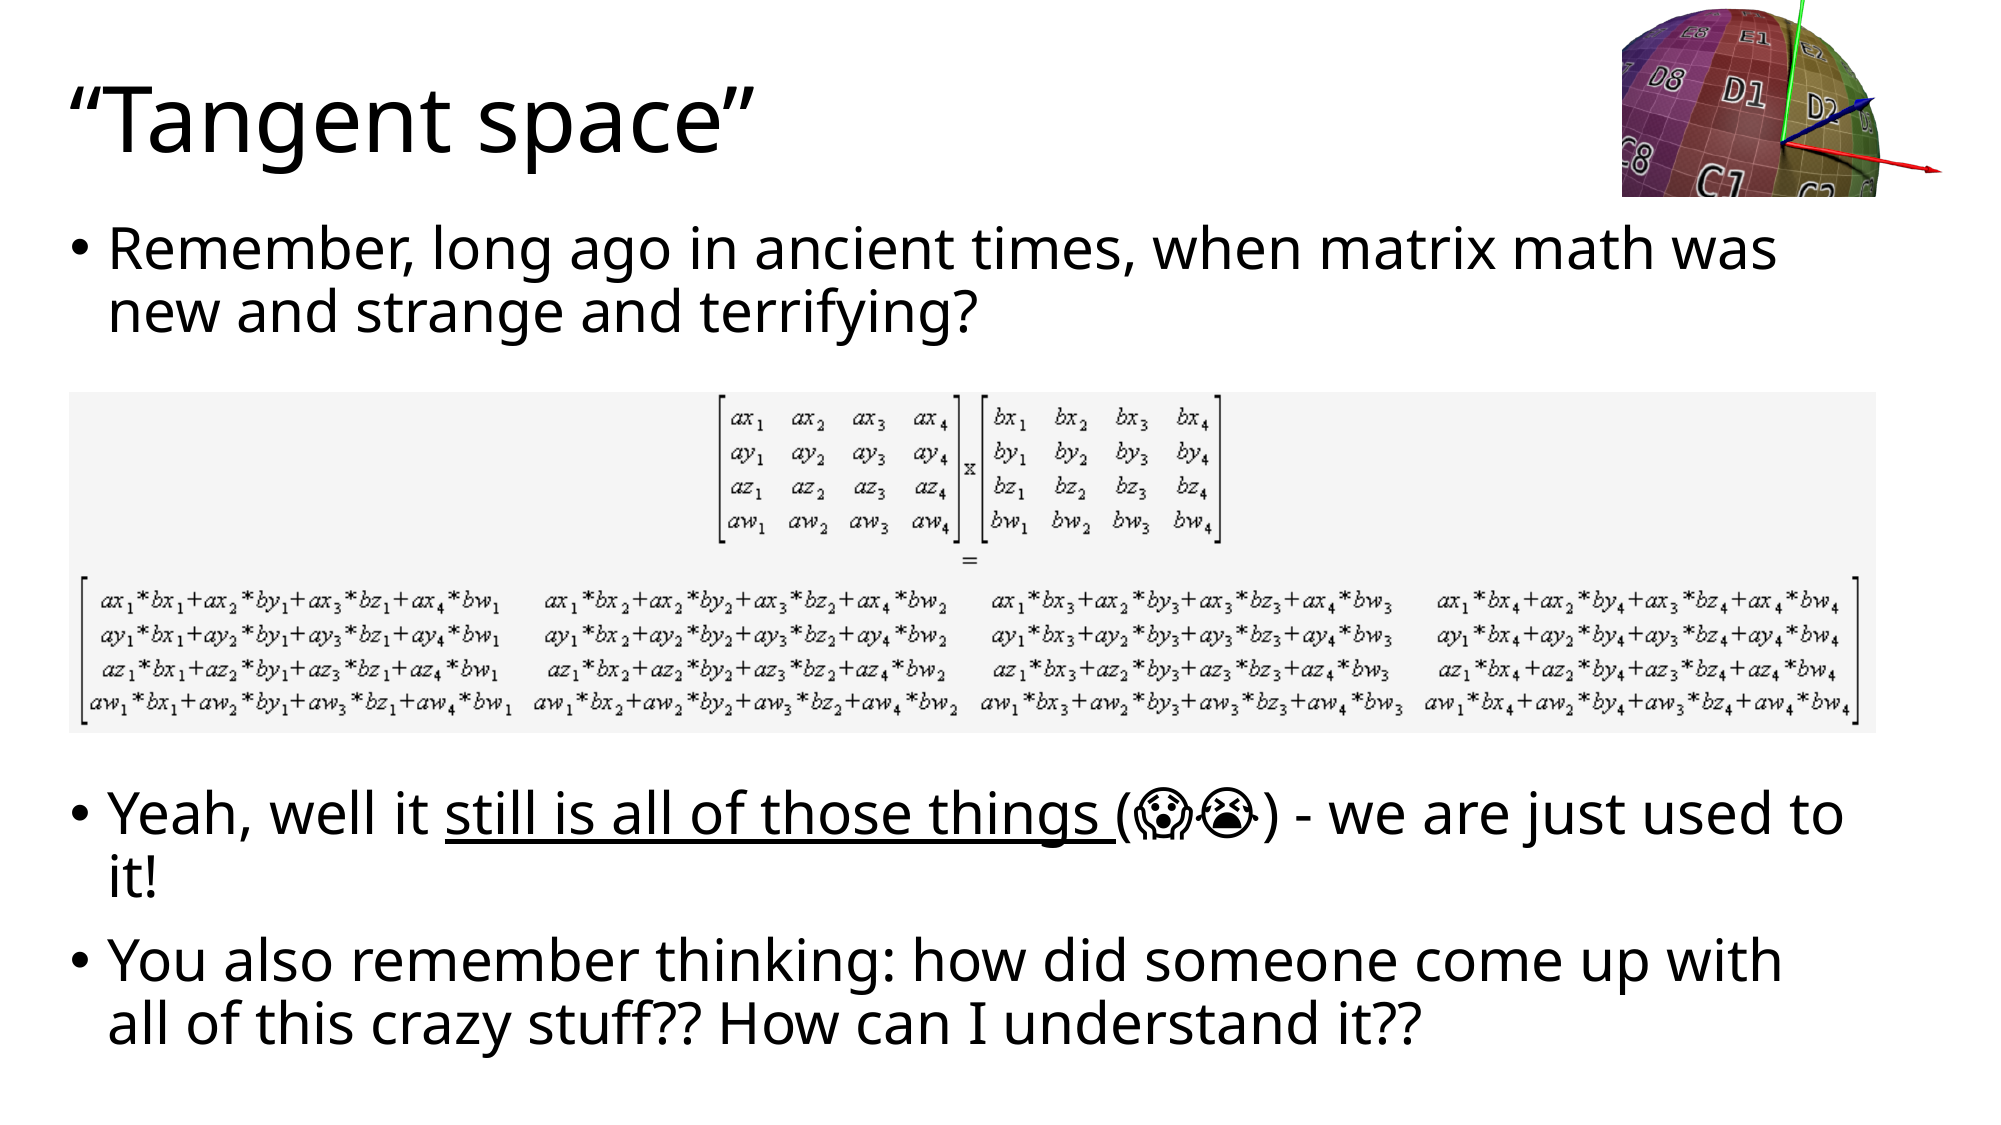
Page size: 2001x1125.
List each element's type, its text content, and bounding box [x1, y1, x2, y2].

list Remember, long ago in ancient times, when matrix math was new and strange and terrifying? Yeah, well it still is all of those things (😱😭) - we are just used to it! You also remember thinking: how did someone come up with all of this crazy stuff?? How can I understand it?? [54, 211, 1862, 1077]
picture [68, 391, 1877, 734]
picture [1622, 0, 2000, 198]
title “Tangent space” [54, 48, 1622, 197]
